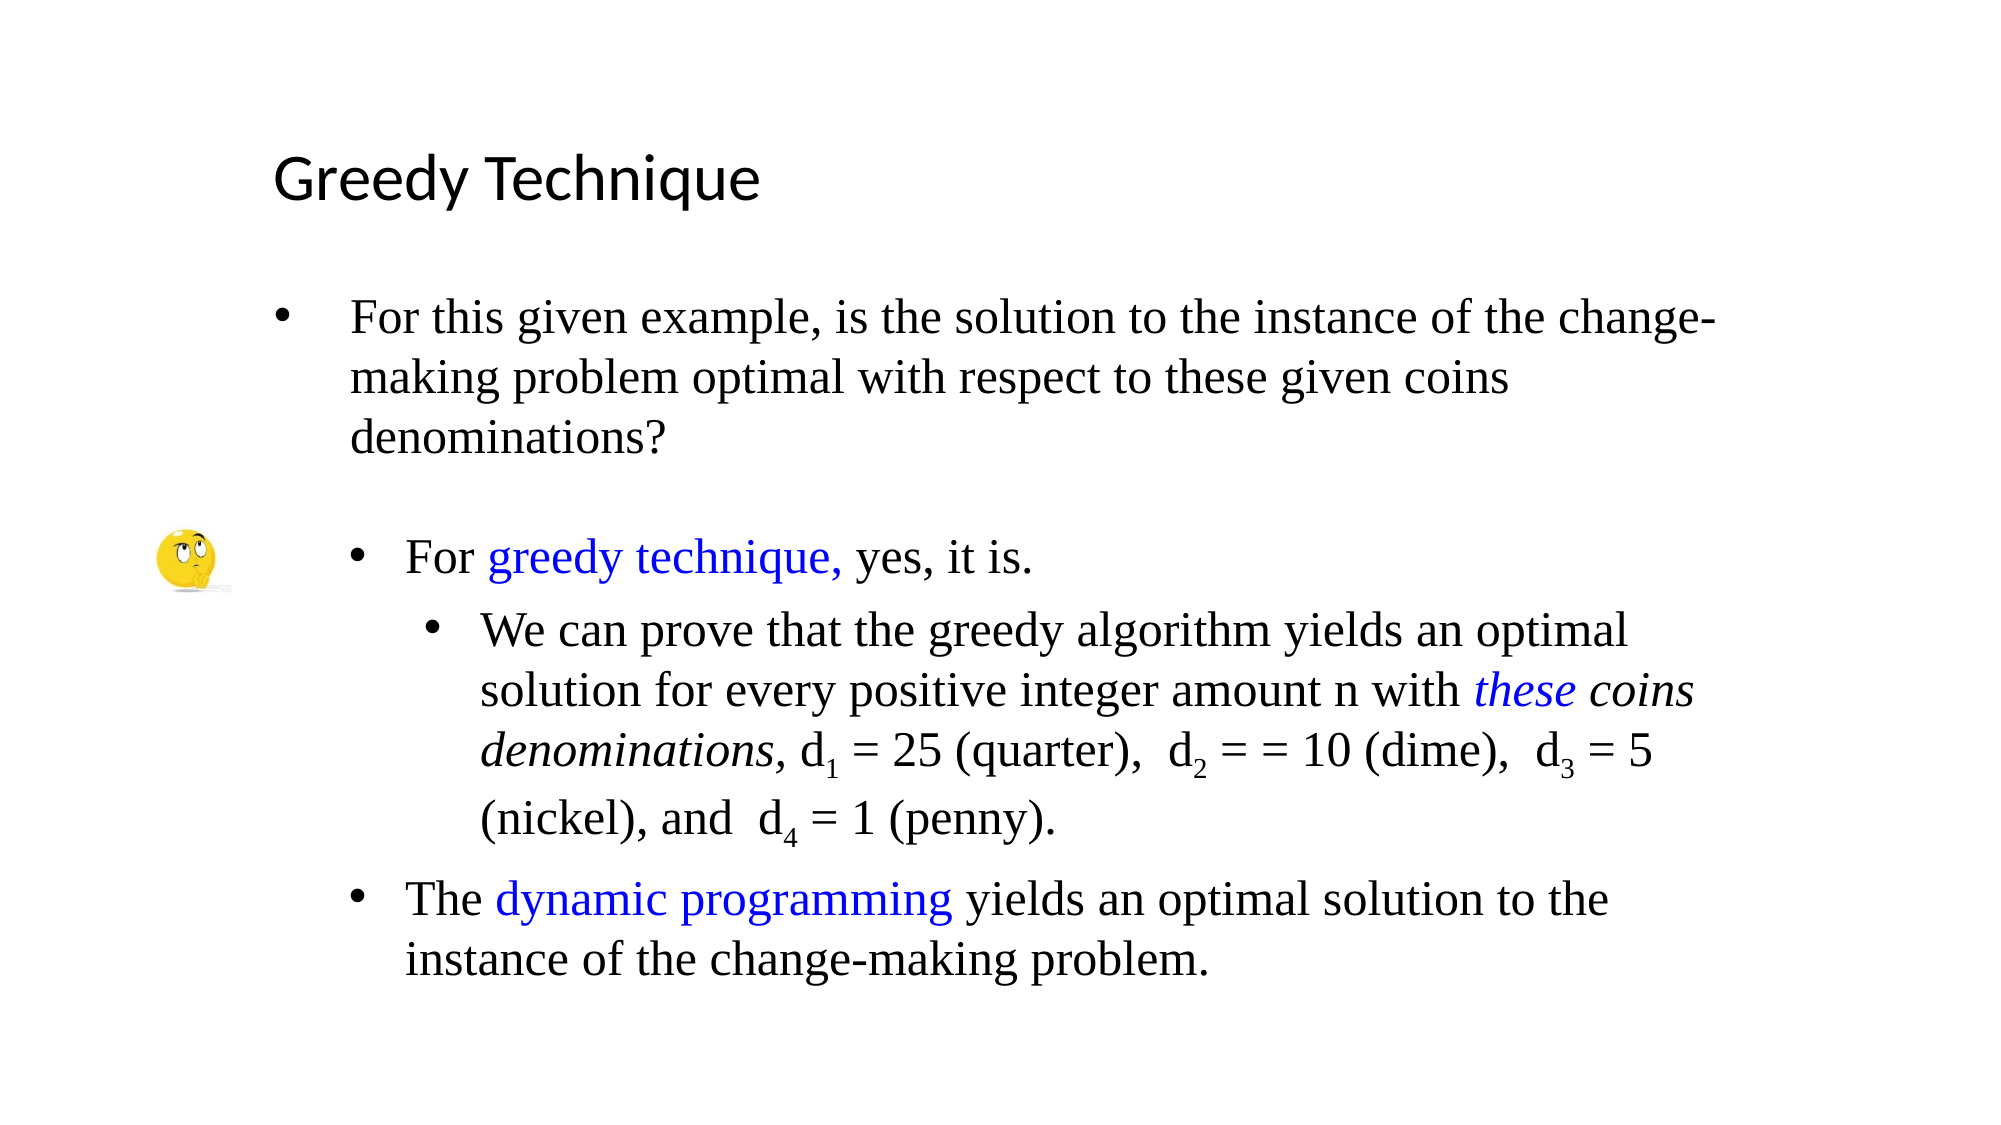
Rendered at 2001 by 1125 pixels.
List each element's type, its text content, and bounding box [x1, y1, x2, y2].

text_box Greedy Technique For this given example, is the solution to the instance of the change-making problem optimal with respect to these given coins denominations? For greedy technique, yes, it is. We can prove that the greedy algorithm yields an optimal solution for every positive integer amount n with these coins denominations, d1 = 25 (quarter), d2 = = 10 (dime), d3 = 5 (nickel), and d4 = 1 (penny). The dynamic programming yields an optimal solution to the instance of the change-making problem. [259, 126, 1775, 1098]
picture [137, 524, 234, 595]
